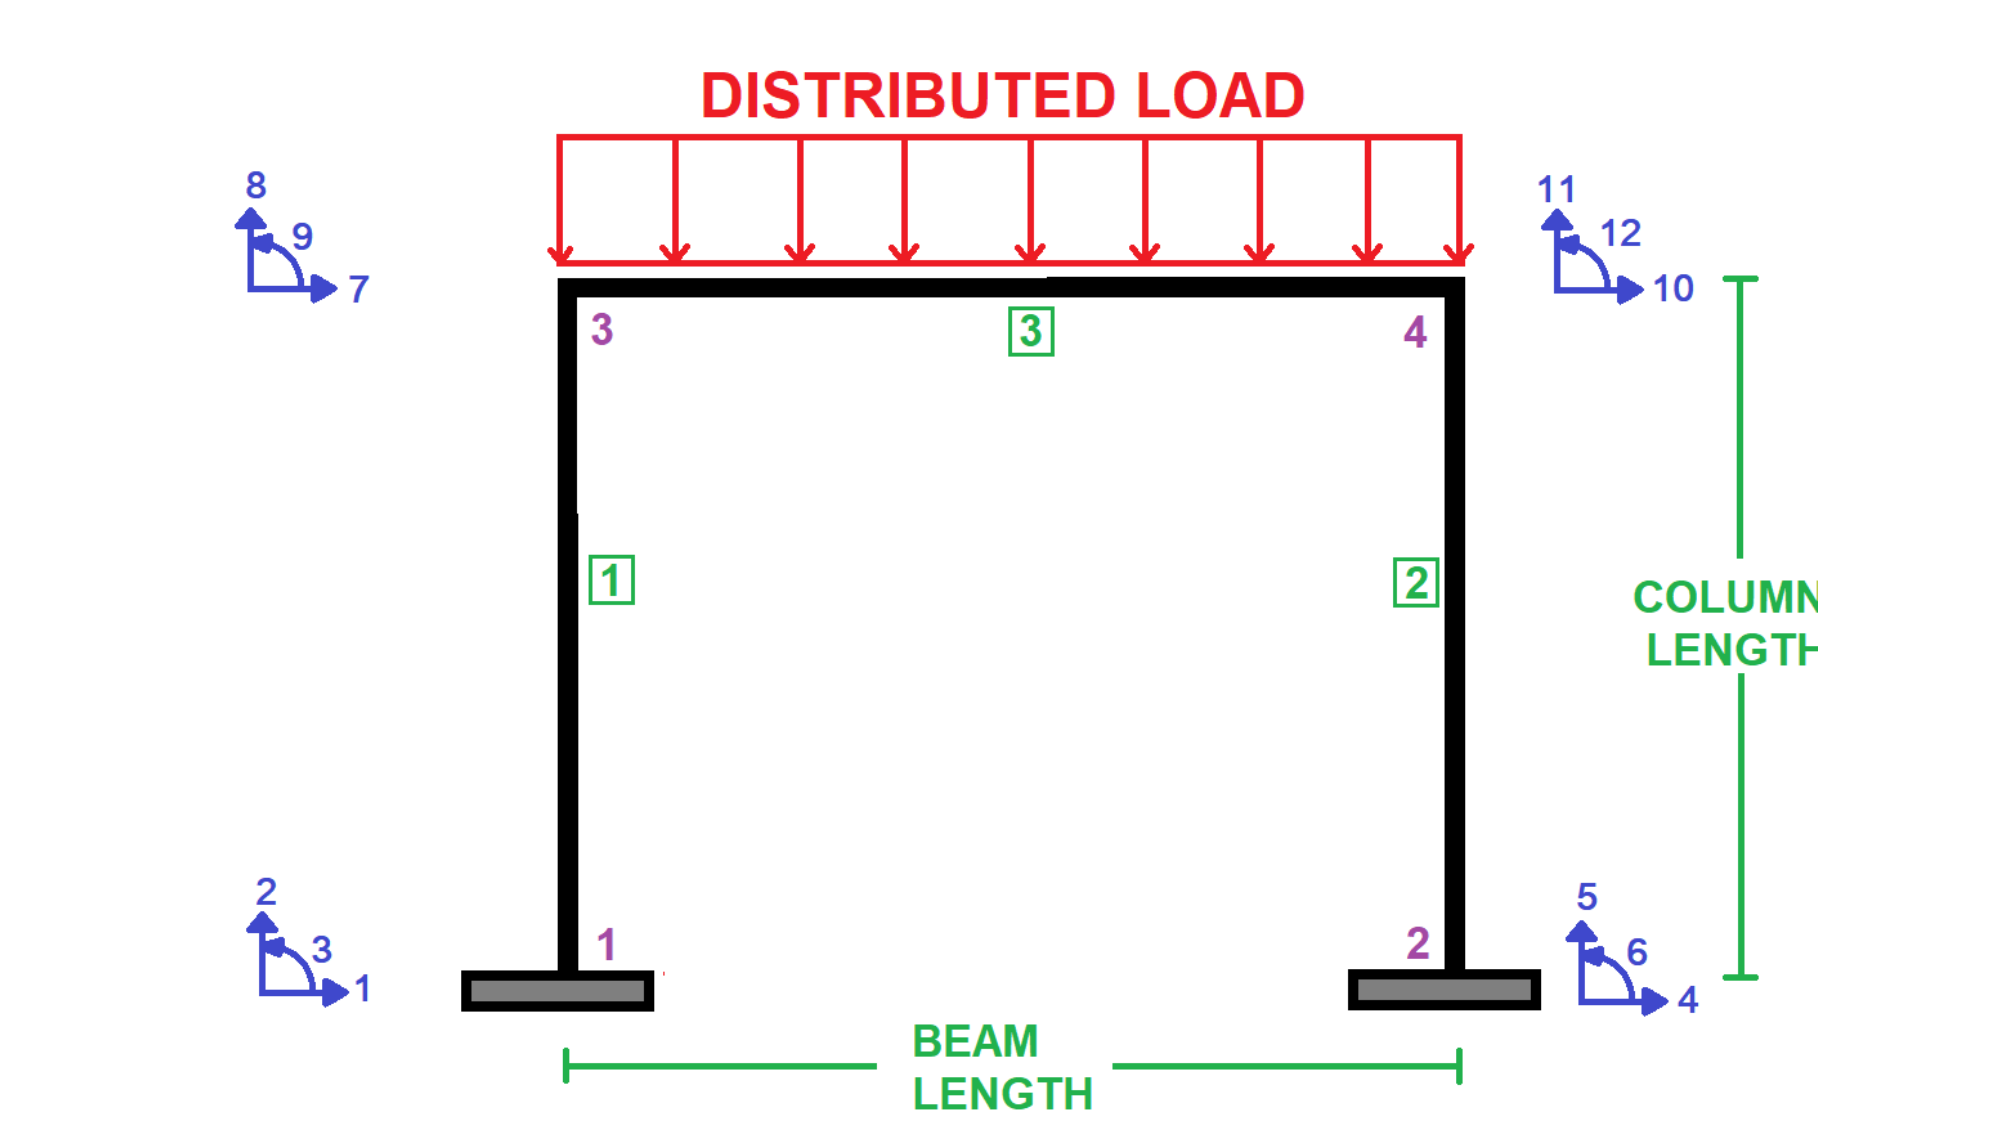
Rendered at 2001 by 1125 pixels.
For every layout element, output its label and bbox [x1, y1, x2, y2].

picture [182, 0, 1818, 1125]
